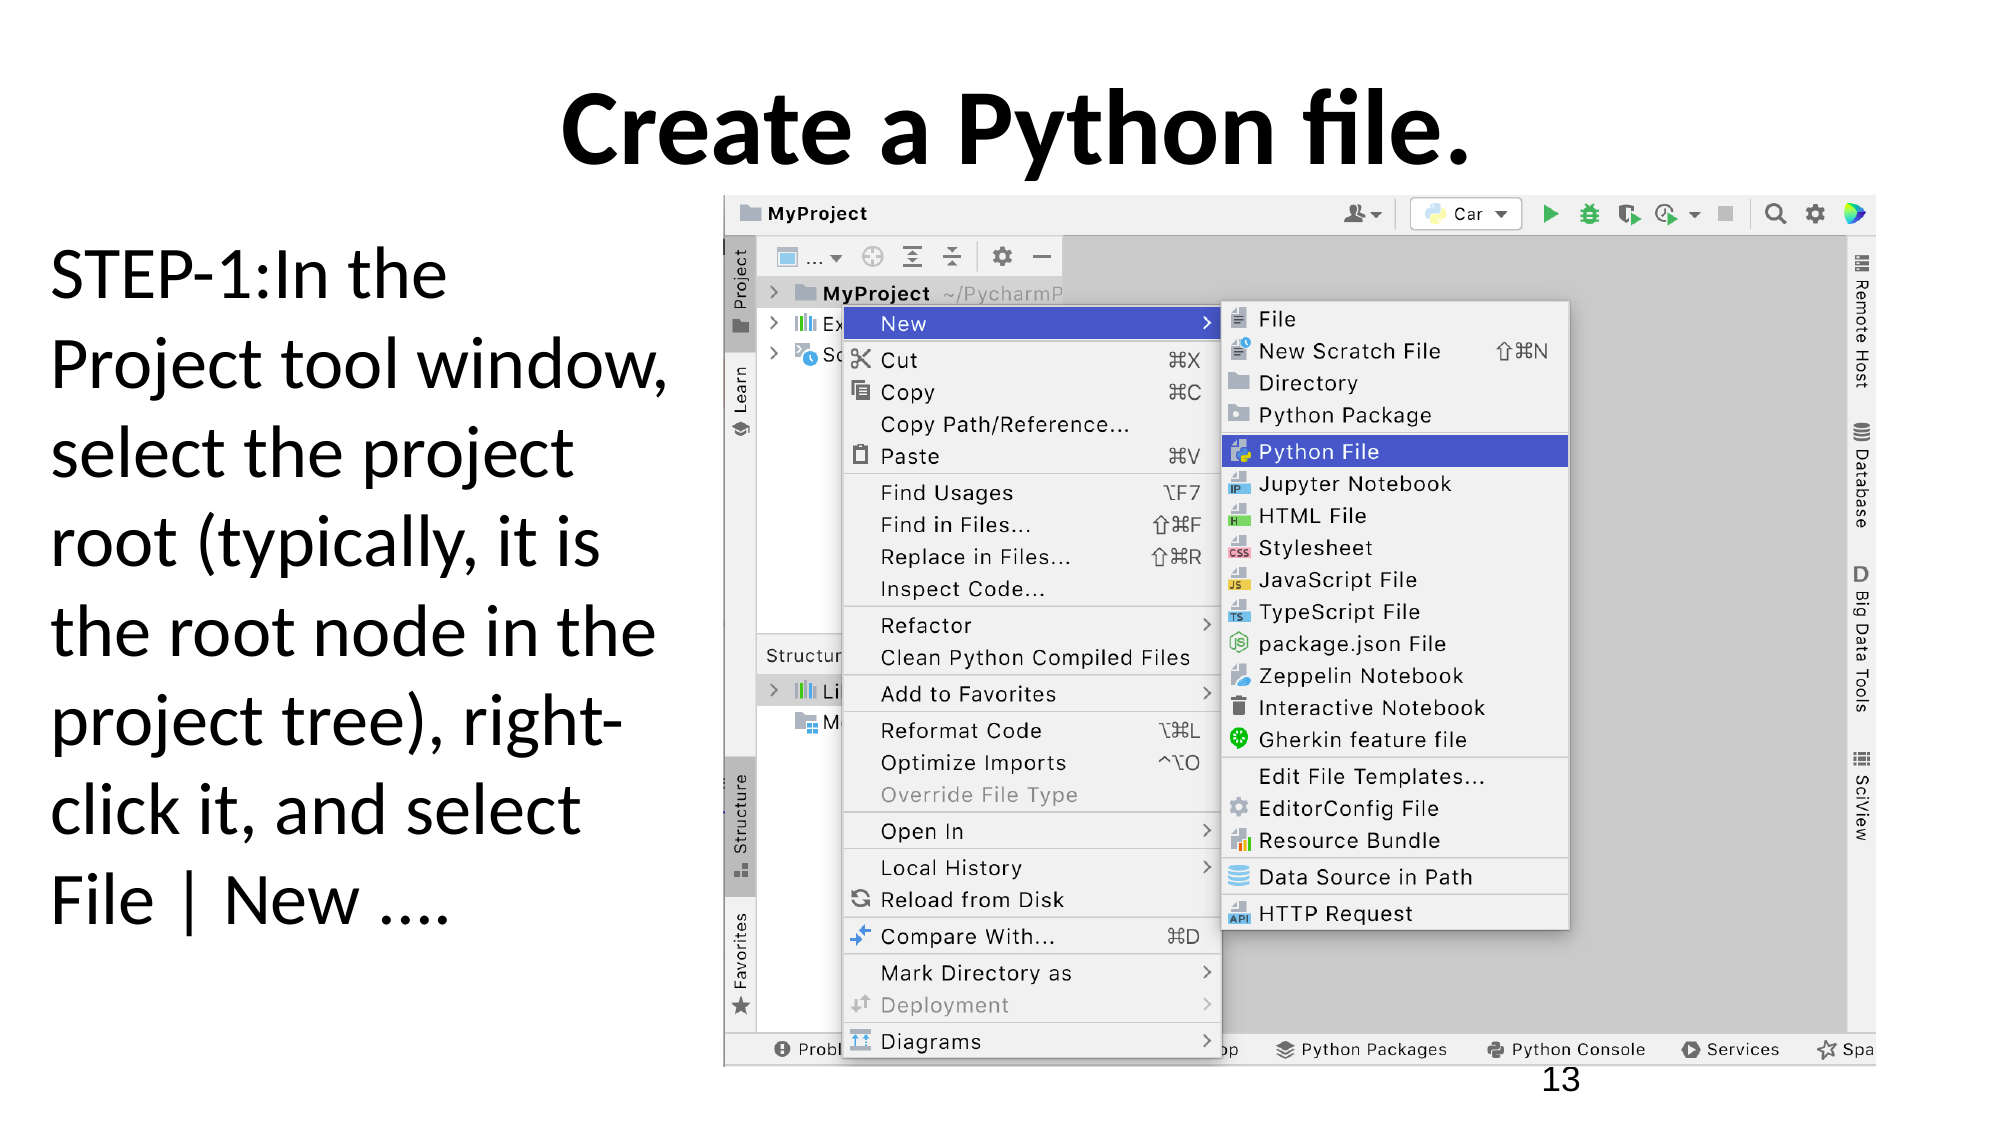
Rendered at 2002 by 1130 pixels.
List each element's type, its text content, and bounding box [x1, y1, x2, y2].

picture [723, 194, 1877, 1068]
slide_number 13 [1434, 1046, 1901, 1107]
list STEP-1:In the Project tool window, select the project root (typically, it is the root node in the project tree), right-click it, and select File | New .... [32, 215, 692, 1029]
title Create a Python file﻿. [133, 27, 1902, 216]
